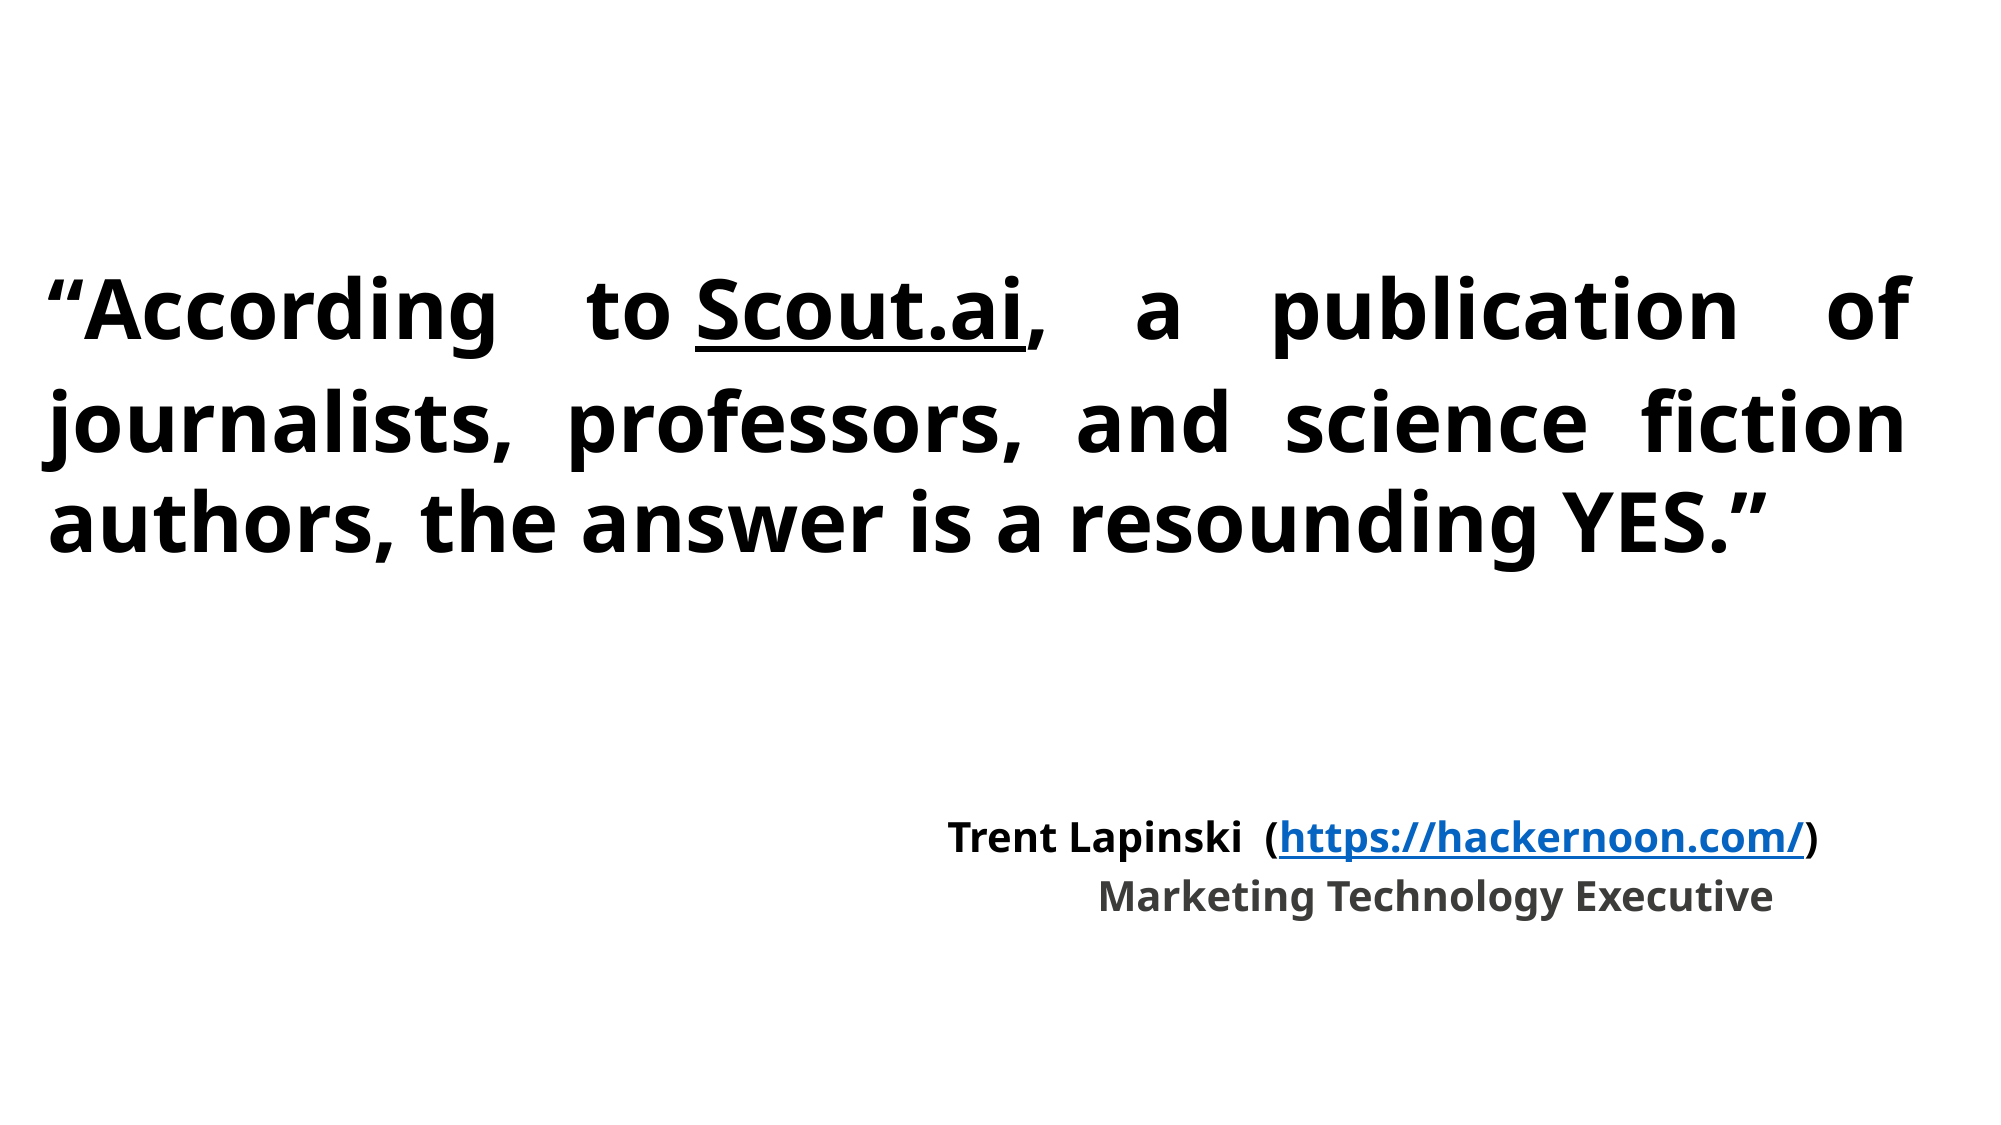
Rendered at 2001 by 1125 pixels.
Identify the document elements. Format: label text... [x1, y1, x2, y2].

text_box “According to Scout.ai, a publication of journalists, professors, and science fiction authors, the answer is a resounding YES.” Trent Lapinski (https://hackernoon.com/) Marketing Technology Executive [32, 248, 1925, 1027]
